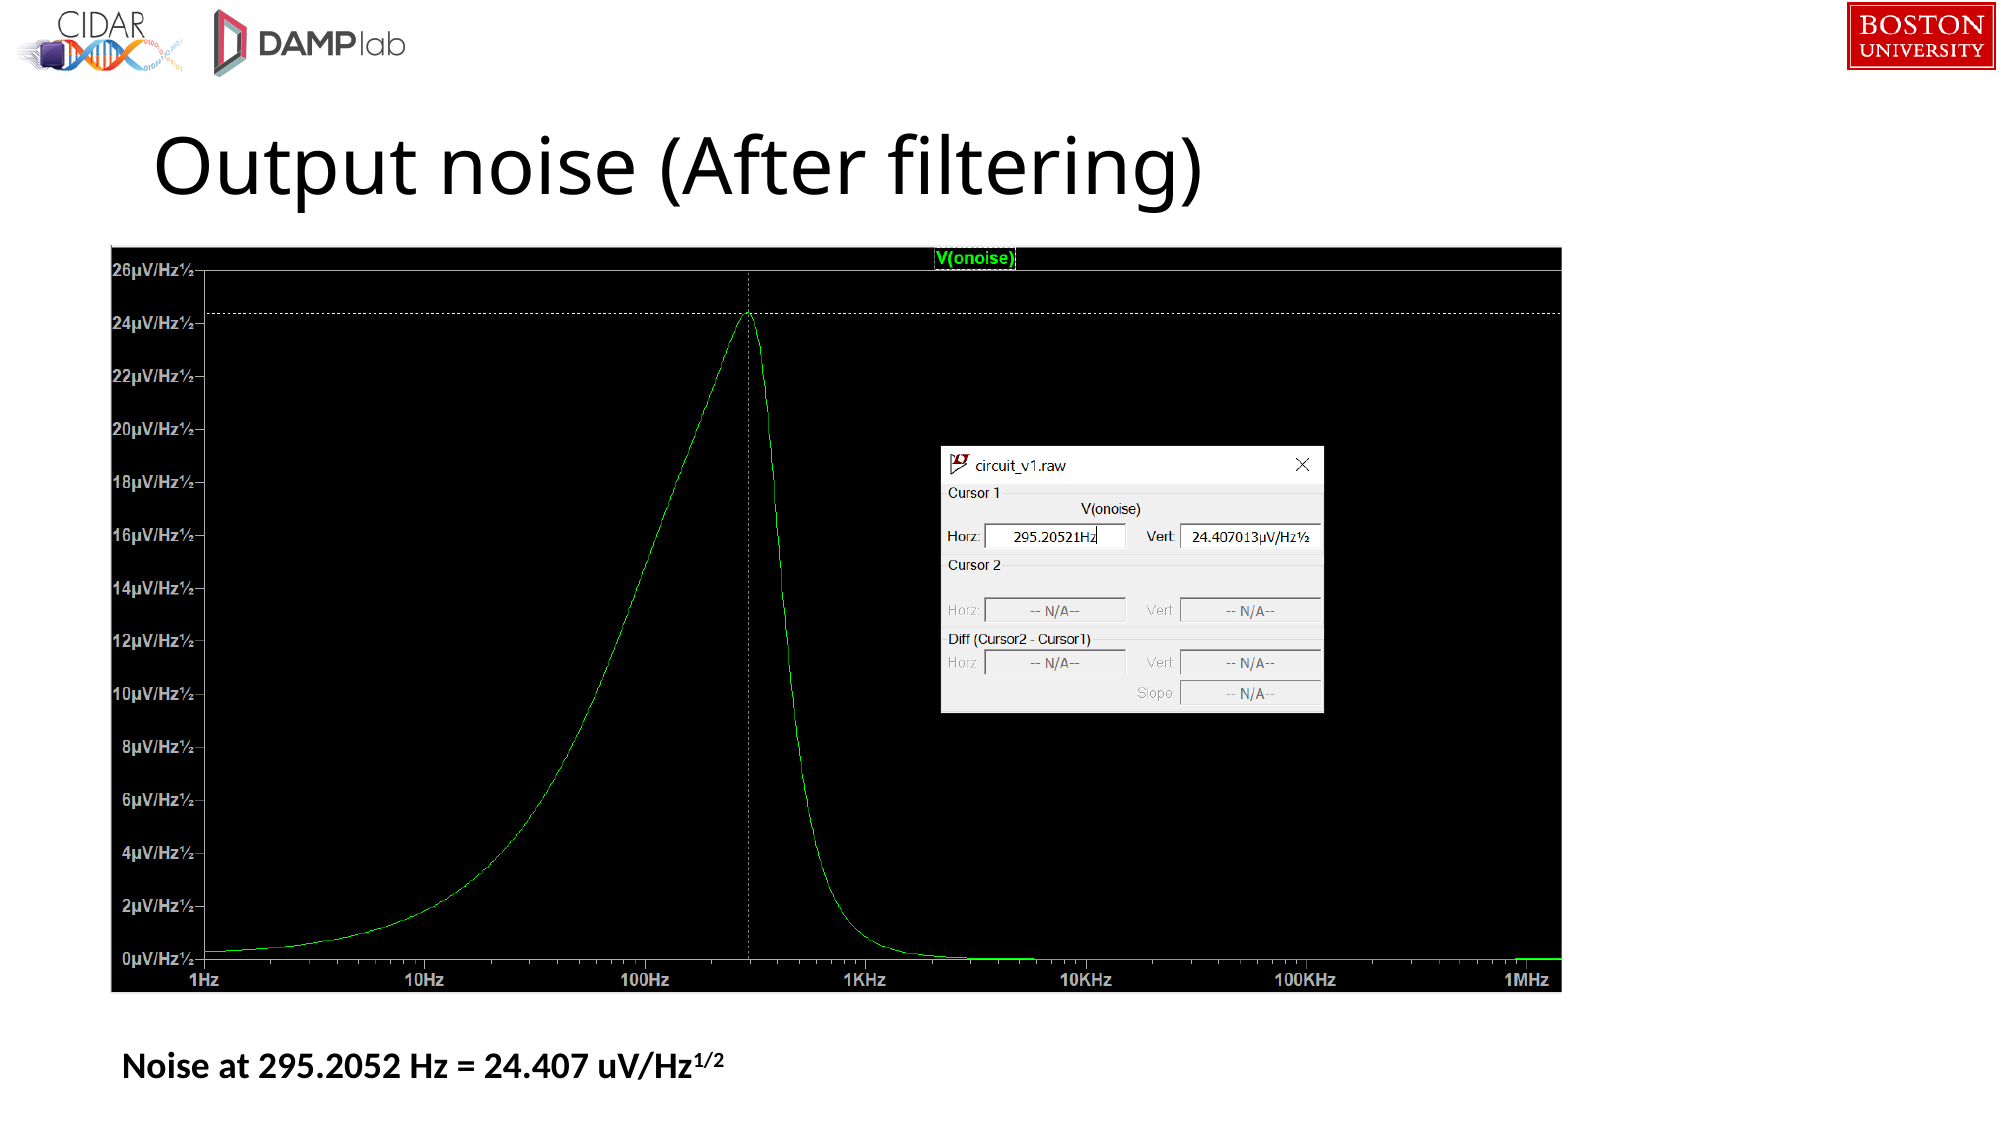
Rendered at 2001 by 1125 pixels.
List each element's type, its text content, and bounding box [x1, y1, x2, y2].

picture [13, 0, 405, 80]
text_box Noise at 295.2052 Hz = 24.407 uV/Hz1/2 [107, 1034, 745, 1125]
title Output noise (After filtering) [137, 59, 1863, 278]
picture [110, 245, 1562, 994]
picture [1847, 2, 1996, 70]
